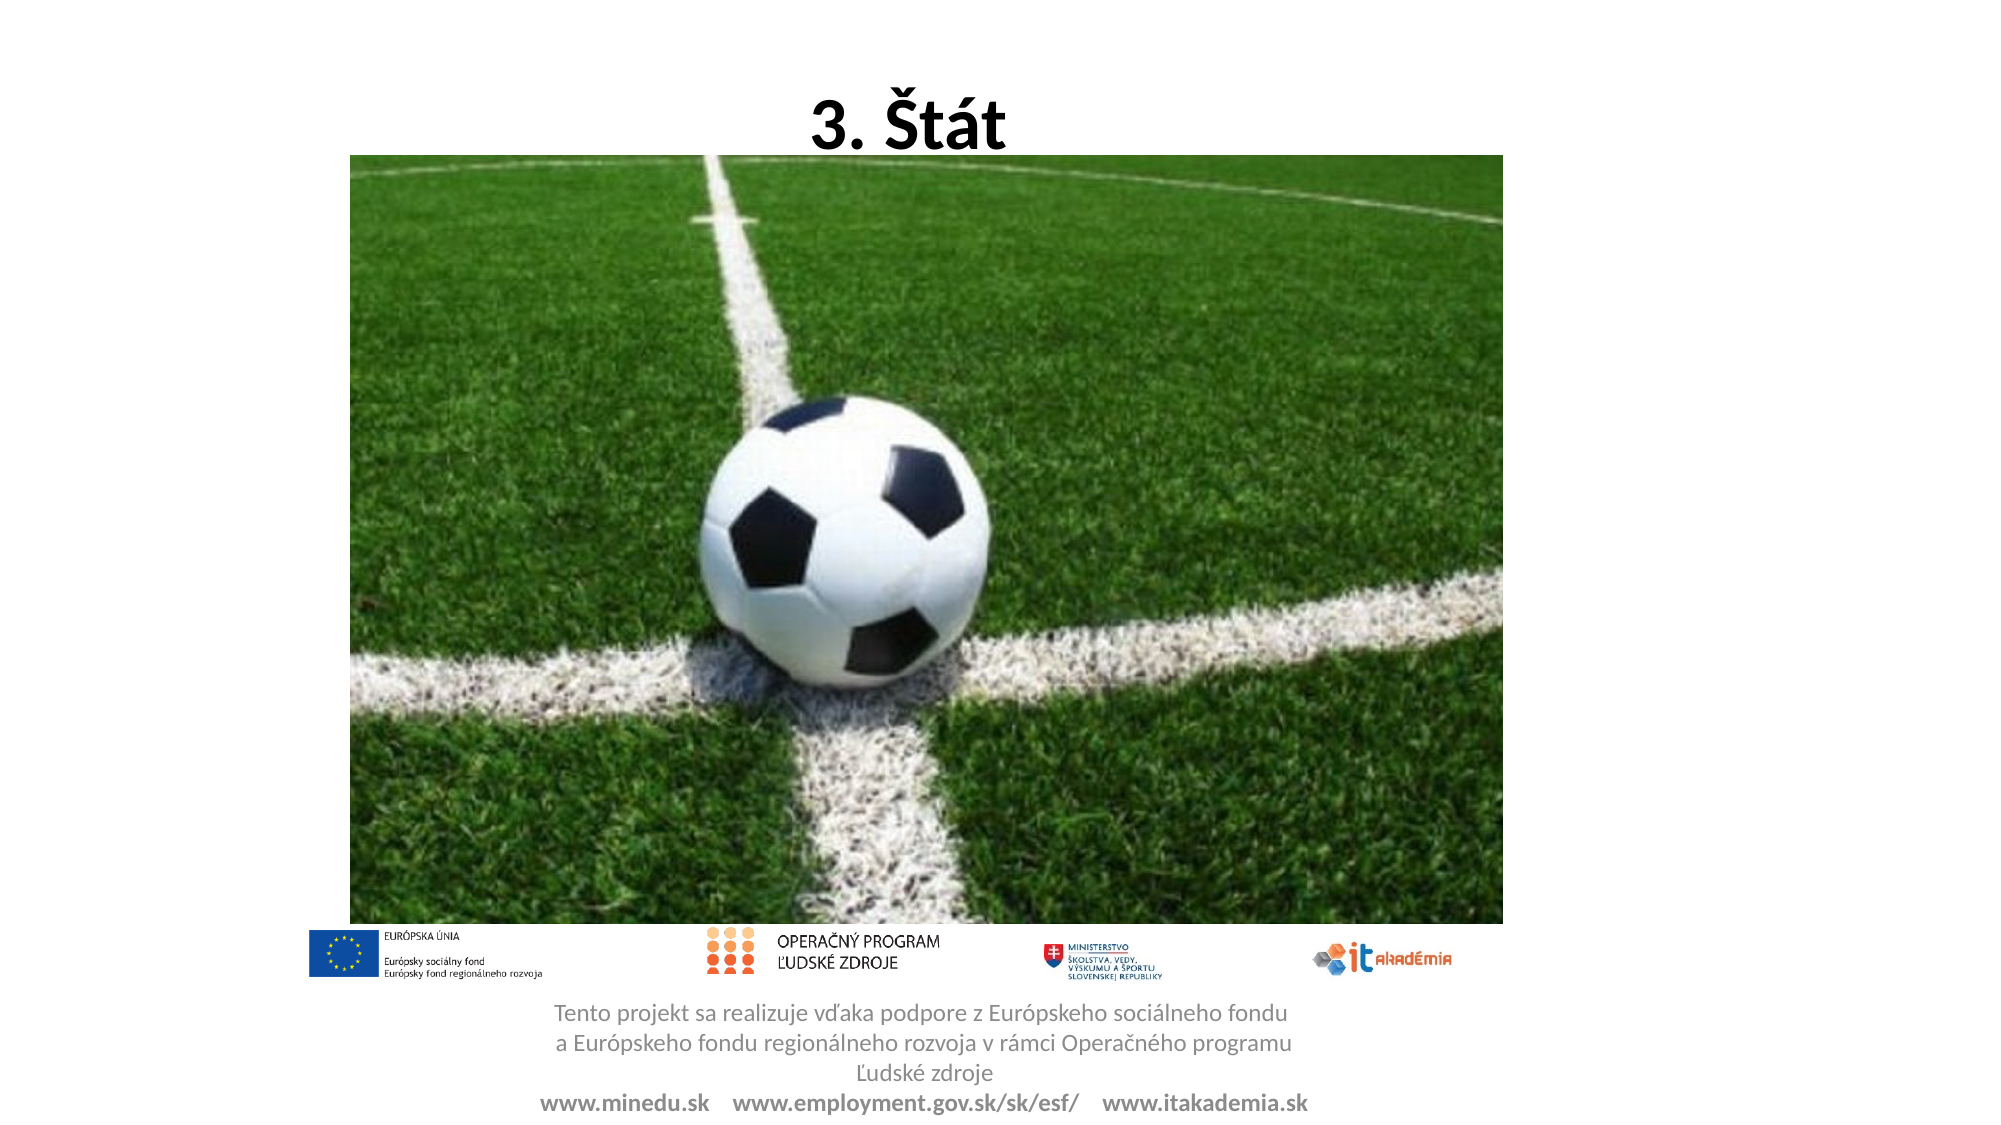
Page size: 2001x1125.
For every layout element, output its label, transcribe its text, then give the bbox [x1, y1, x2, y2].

picture [277, 155, 1503, 990]
picture [1044, 944, 1162, 981]
text_box 3. Štát [794, 67, 1207, 155]
text_box Tento projekt sa realizuje vďaka podpore z Európskeho sociálneho fondu a Európskeho fondu regionálneho rozvoja v rámci Operačného programu Ľudské zdroje www.minedu.sk www.employment.gov.sk/sk/esf/ www.itakademia.sk [512, 980, 1338, 1102]
picture [1301, 936, 1466, 981]
